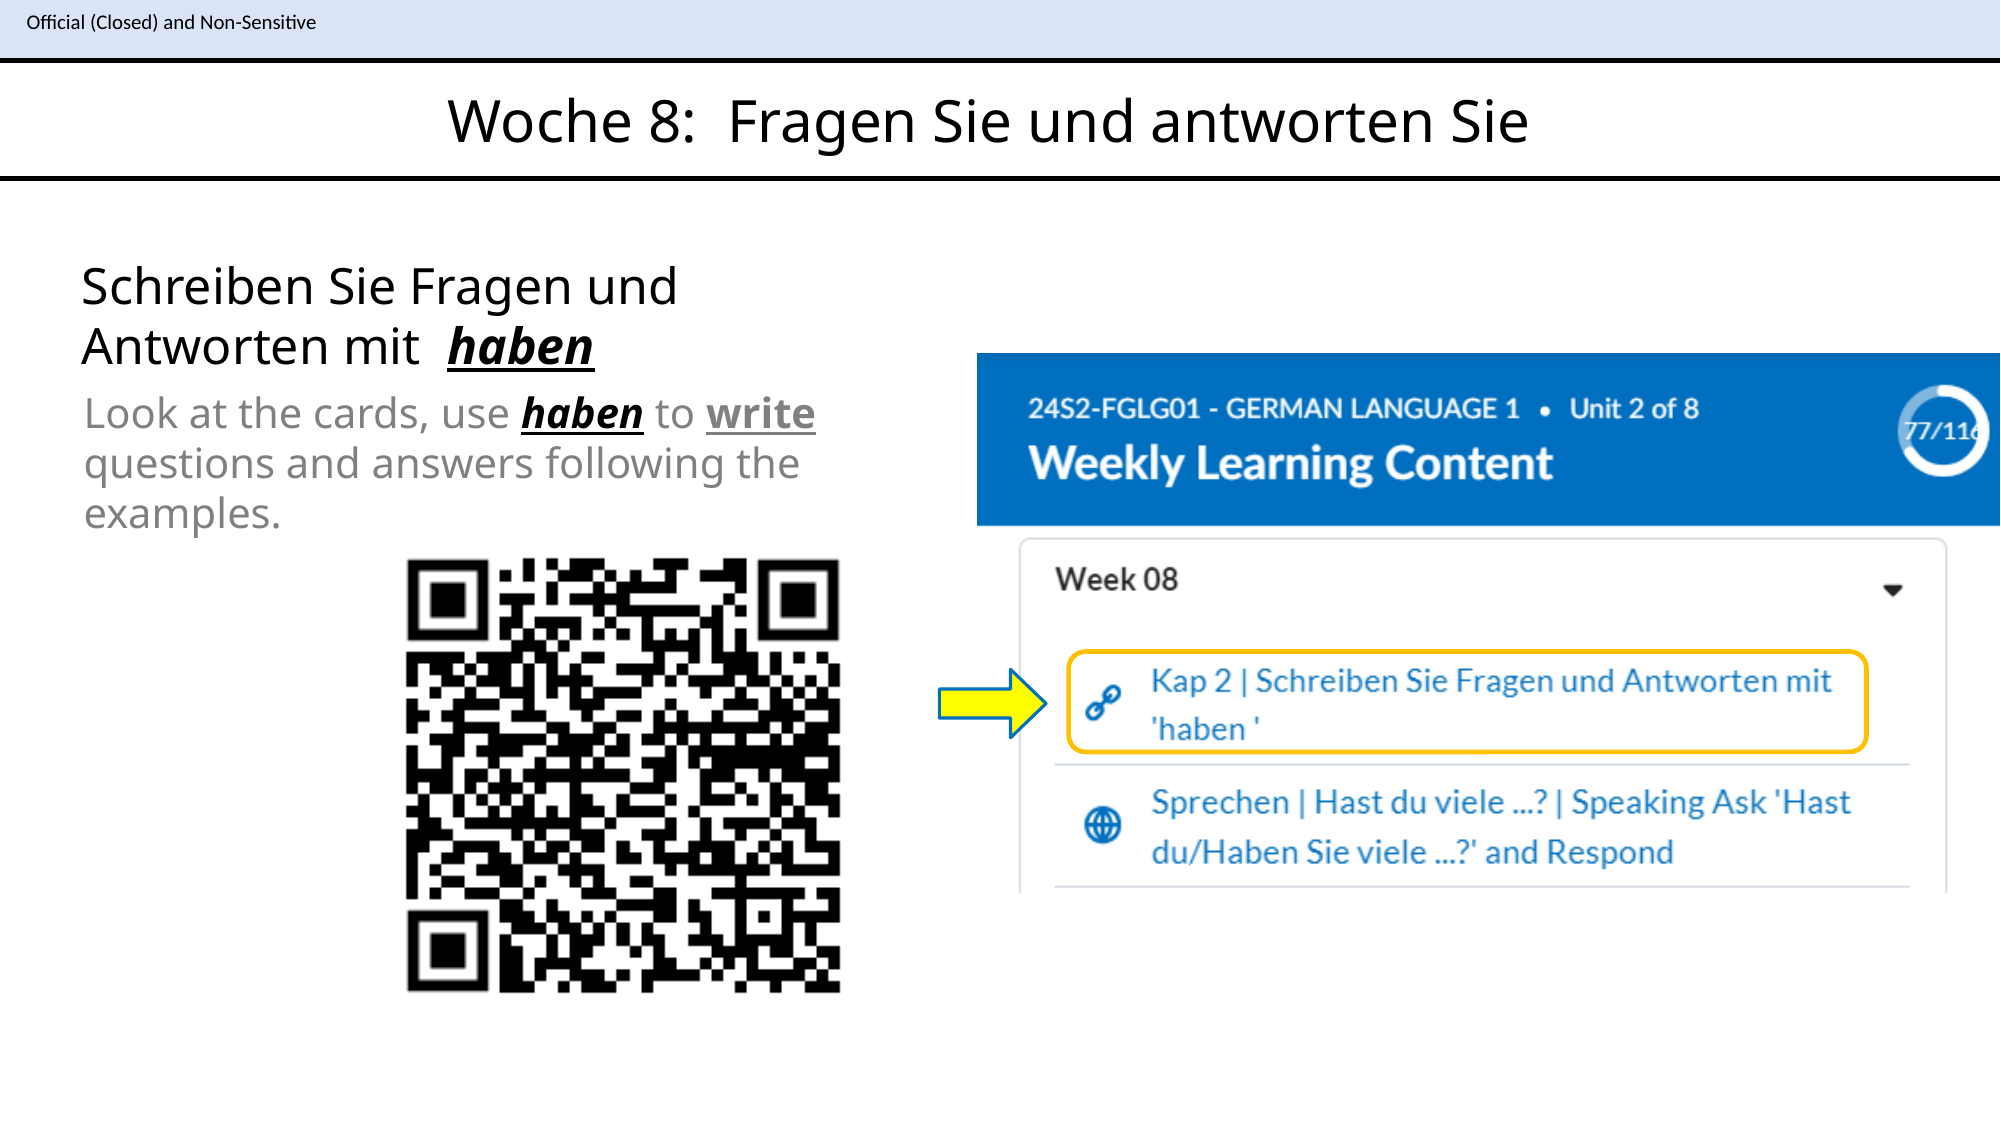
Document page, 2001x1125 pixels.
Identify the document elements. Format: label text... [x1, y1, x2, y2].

text_box Schreiben Sie Fragen und Antworten mit haben [67, 247, 938, 382]
text_box [938, 687, 977, 720]
text_box [0, 180, 2000, 1125]
picture [977, 353, 2000, 893]
text_box Look at the cards, use haben to write questions and answers following the examples. [68, 379, 917, 545]
text_box Woche 8: Fragen Sie und antworten Sie [0, 59, 2000, 180]
picture [396, 549, 854, 1001]
